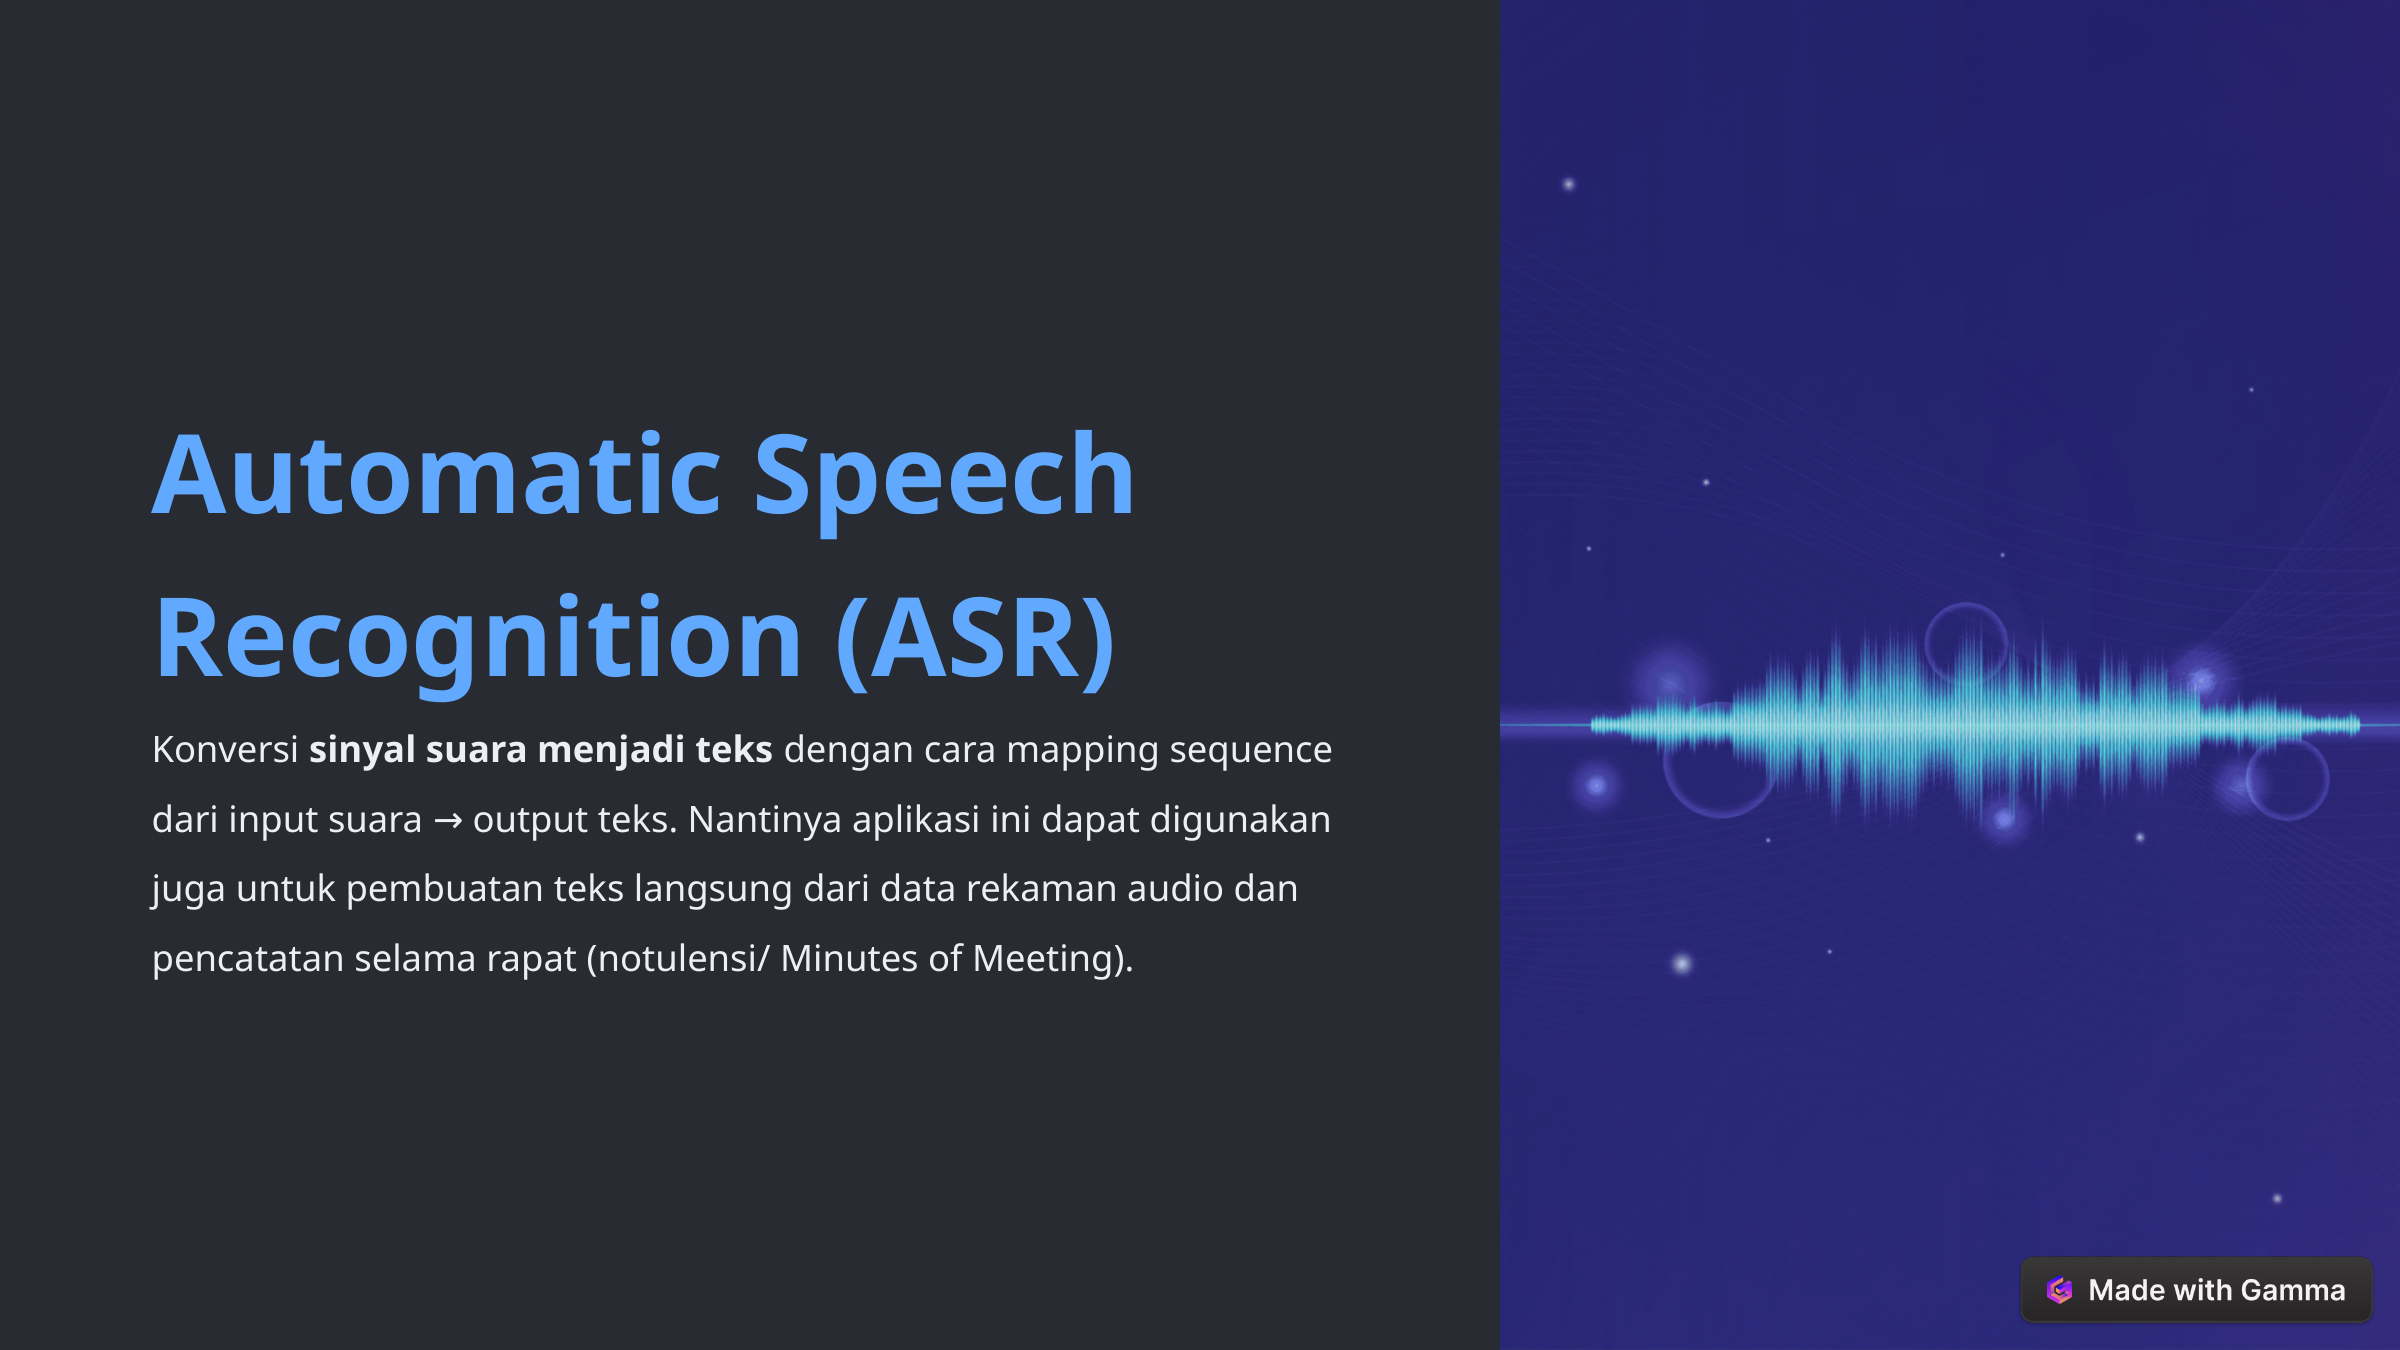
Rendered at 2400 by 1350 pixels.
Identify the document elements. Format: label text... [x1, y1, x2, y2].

text_box [0, 0, 1497, 1350]
text_box Automatic Speech Recognition (ASR) [136, 365, 1364, 639]
text_box Konversi sinyal suara menjadi teks dengan cara mapping sequence dari input suara → output teks. Nantinya aplikasi ini dapat digunakan juga untuk pembuatan teks langsung dari data rekaman audio dan pencatatan selama rapat (notulensi/ Minutes of Meeting). [136, 693, 1364, 985]
picture [1499, 0, 2400, 1350]
